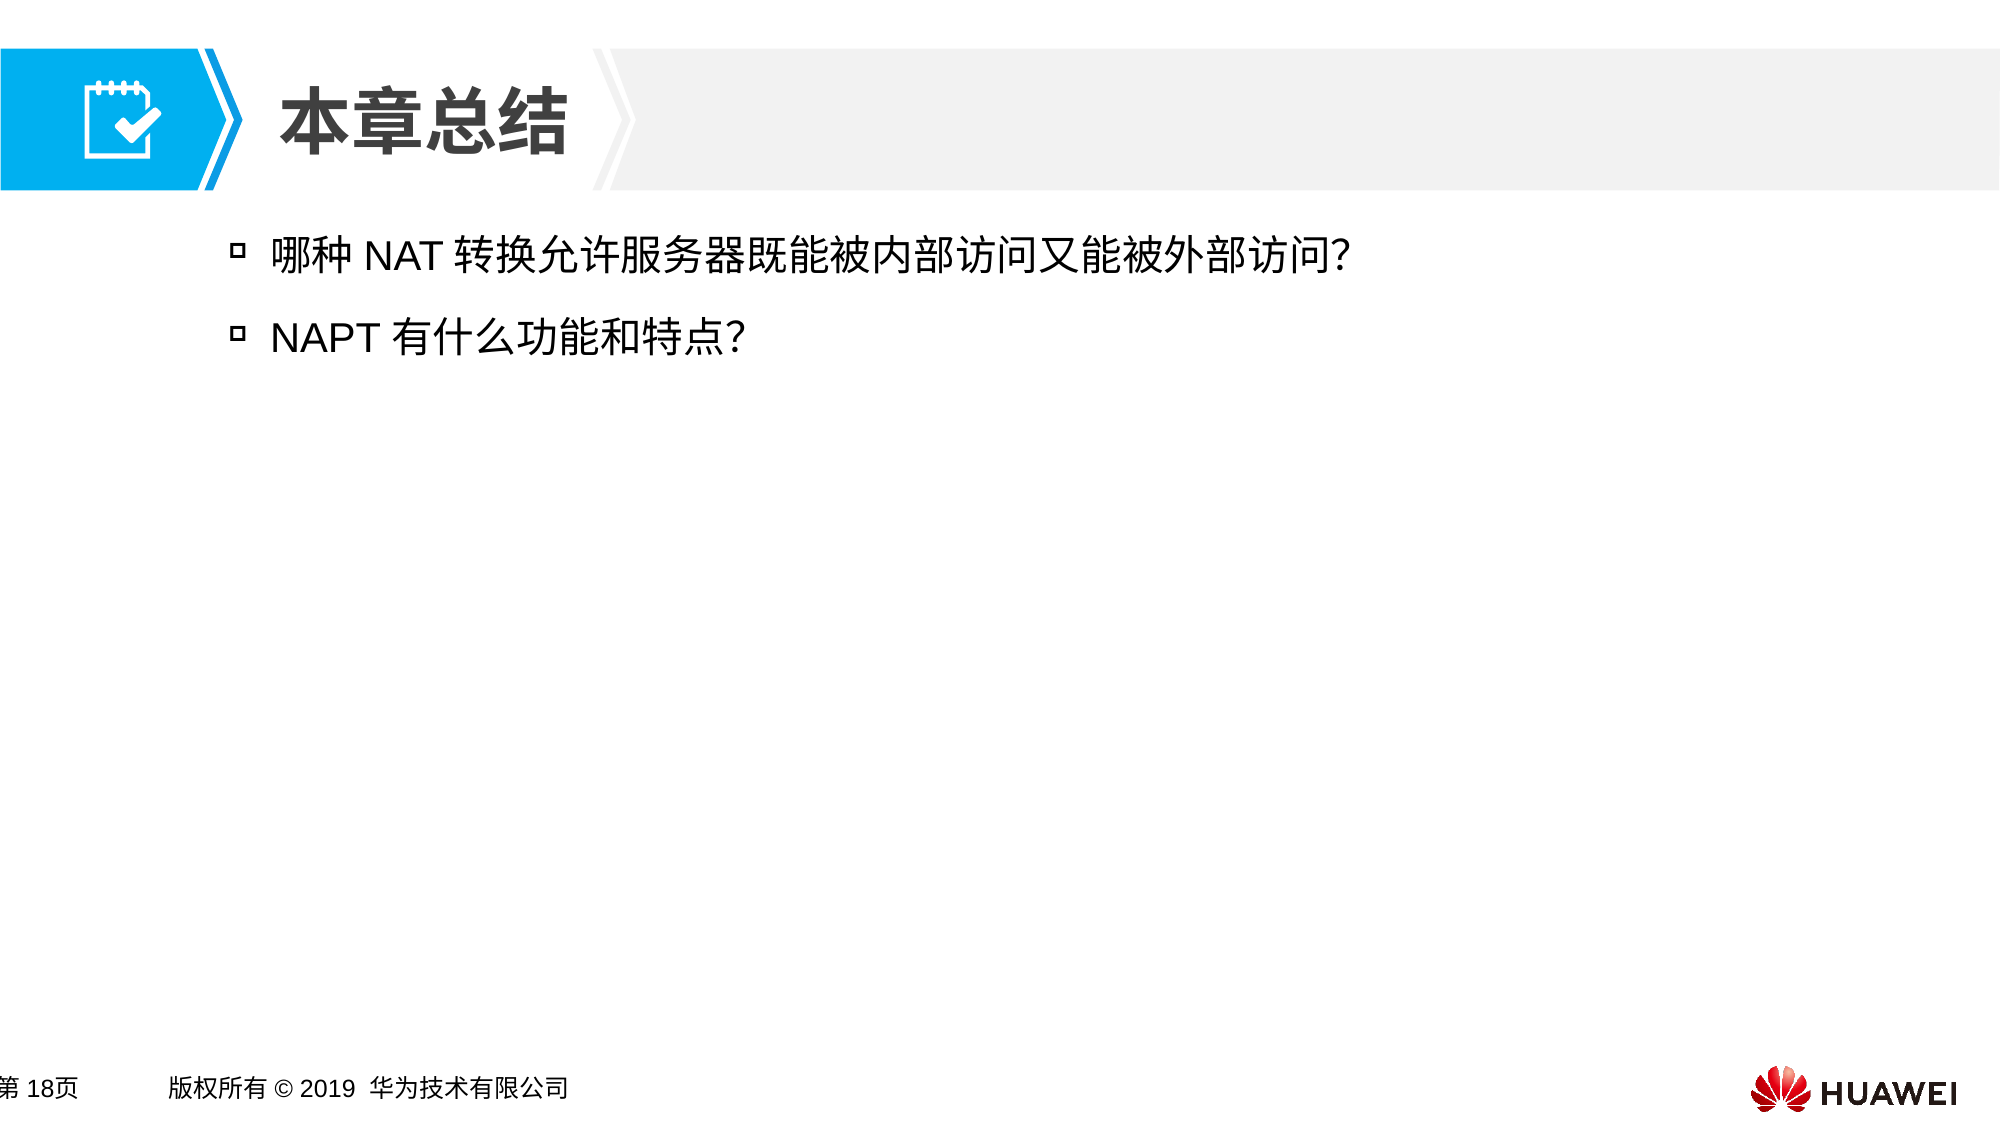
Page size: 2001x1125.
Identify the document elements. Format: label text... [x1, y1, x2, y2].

list 哪种NAT转换允许服务器既能被内部访问又能被外部访问？ NAPT有什么功能和特点？ [149, 201, 1882, 971]
picture [1751, 1066, 1956, 1112]
